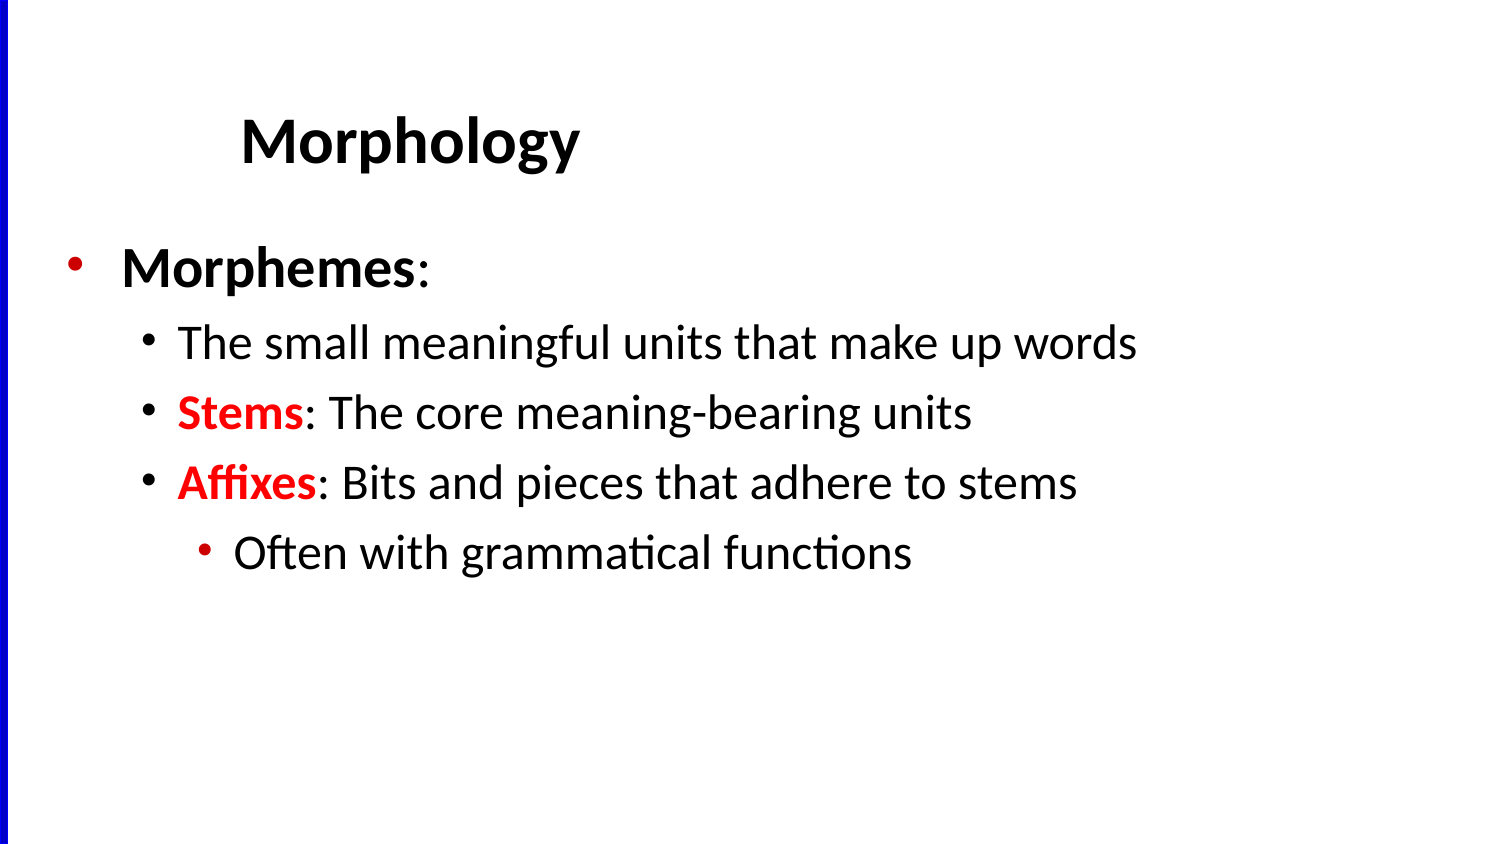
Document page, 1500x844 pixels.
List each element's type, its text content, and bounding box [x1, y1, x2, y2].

list Morphemes: The small meaningful units that make up words Stems: The core meaning-bearing units Affixes: Bits and pieces that adhere to stems Often with grammatical functions [50, 221, 1450, 769]
title Morphology [225, 62, 1450, 185]
